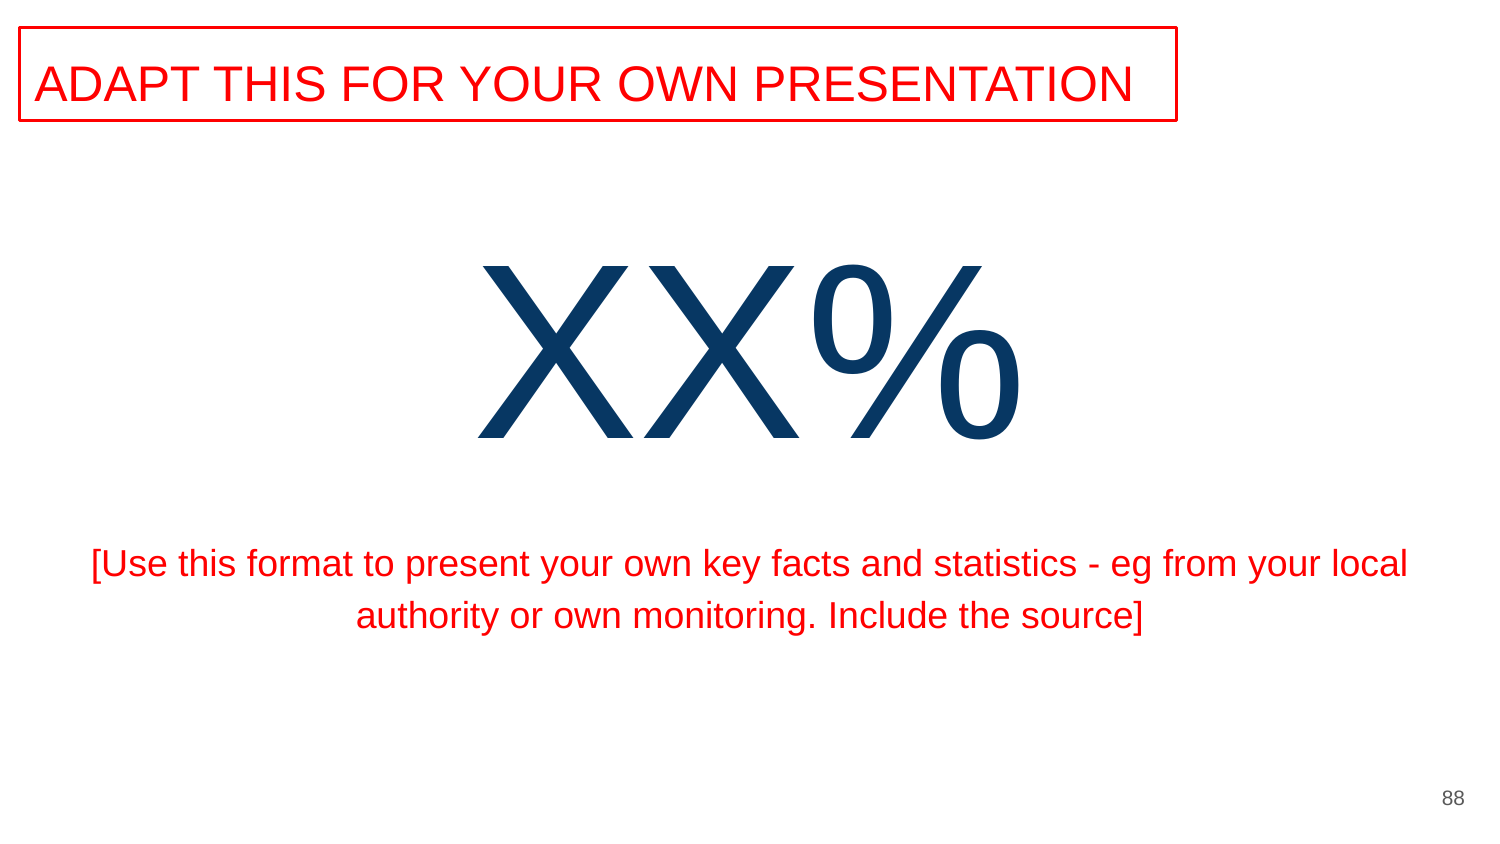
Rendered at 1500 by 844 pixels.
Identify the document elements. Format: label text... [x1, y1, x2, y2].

title XX% [51, 181, 1449, 504]
list [Use this format to present your own key facts and statistics - eg from your local authority or own monitoring. Include the source] [51, 517, 1449, 731]
slide_number 88 [1389, 764, 1480, 830]
subtitle ADAPT THIS FOR YOUR OWN PRESENTATION [19, 27, 1177, 121]
